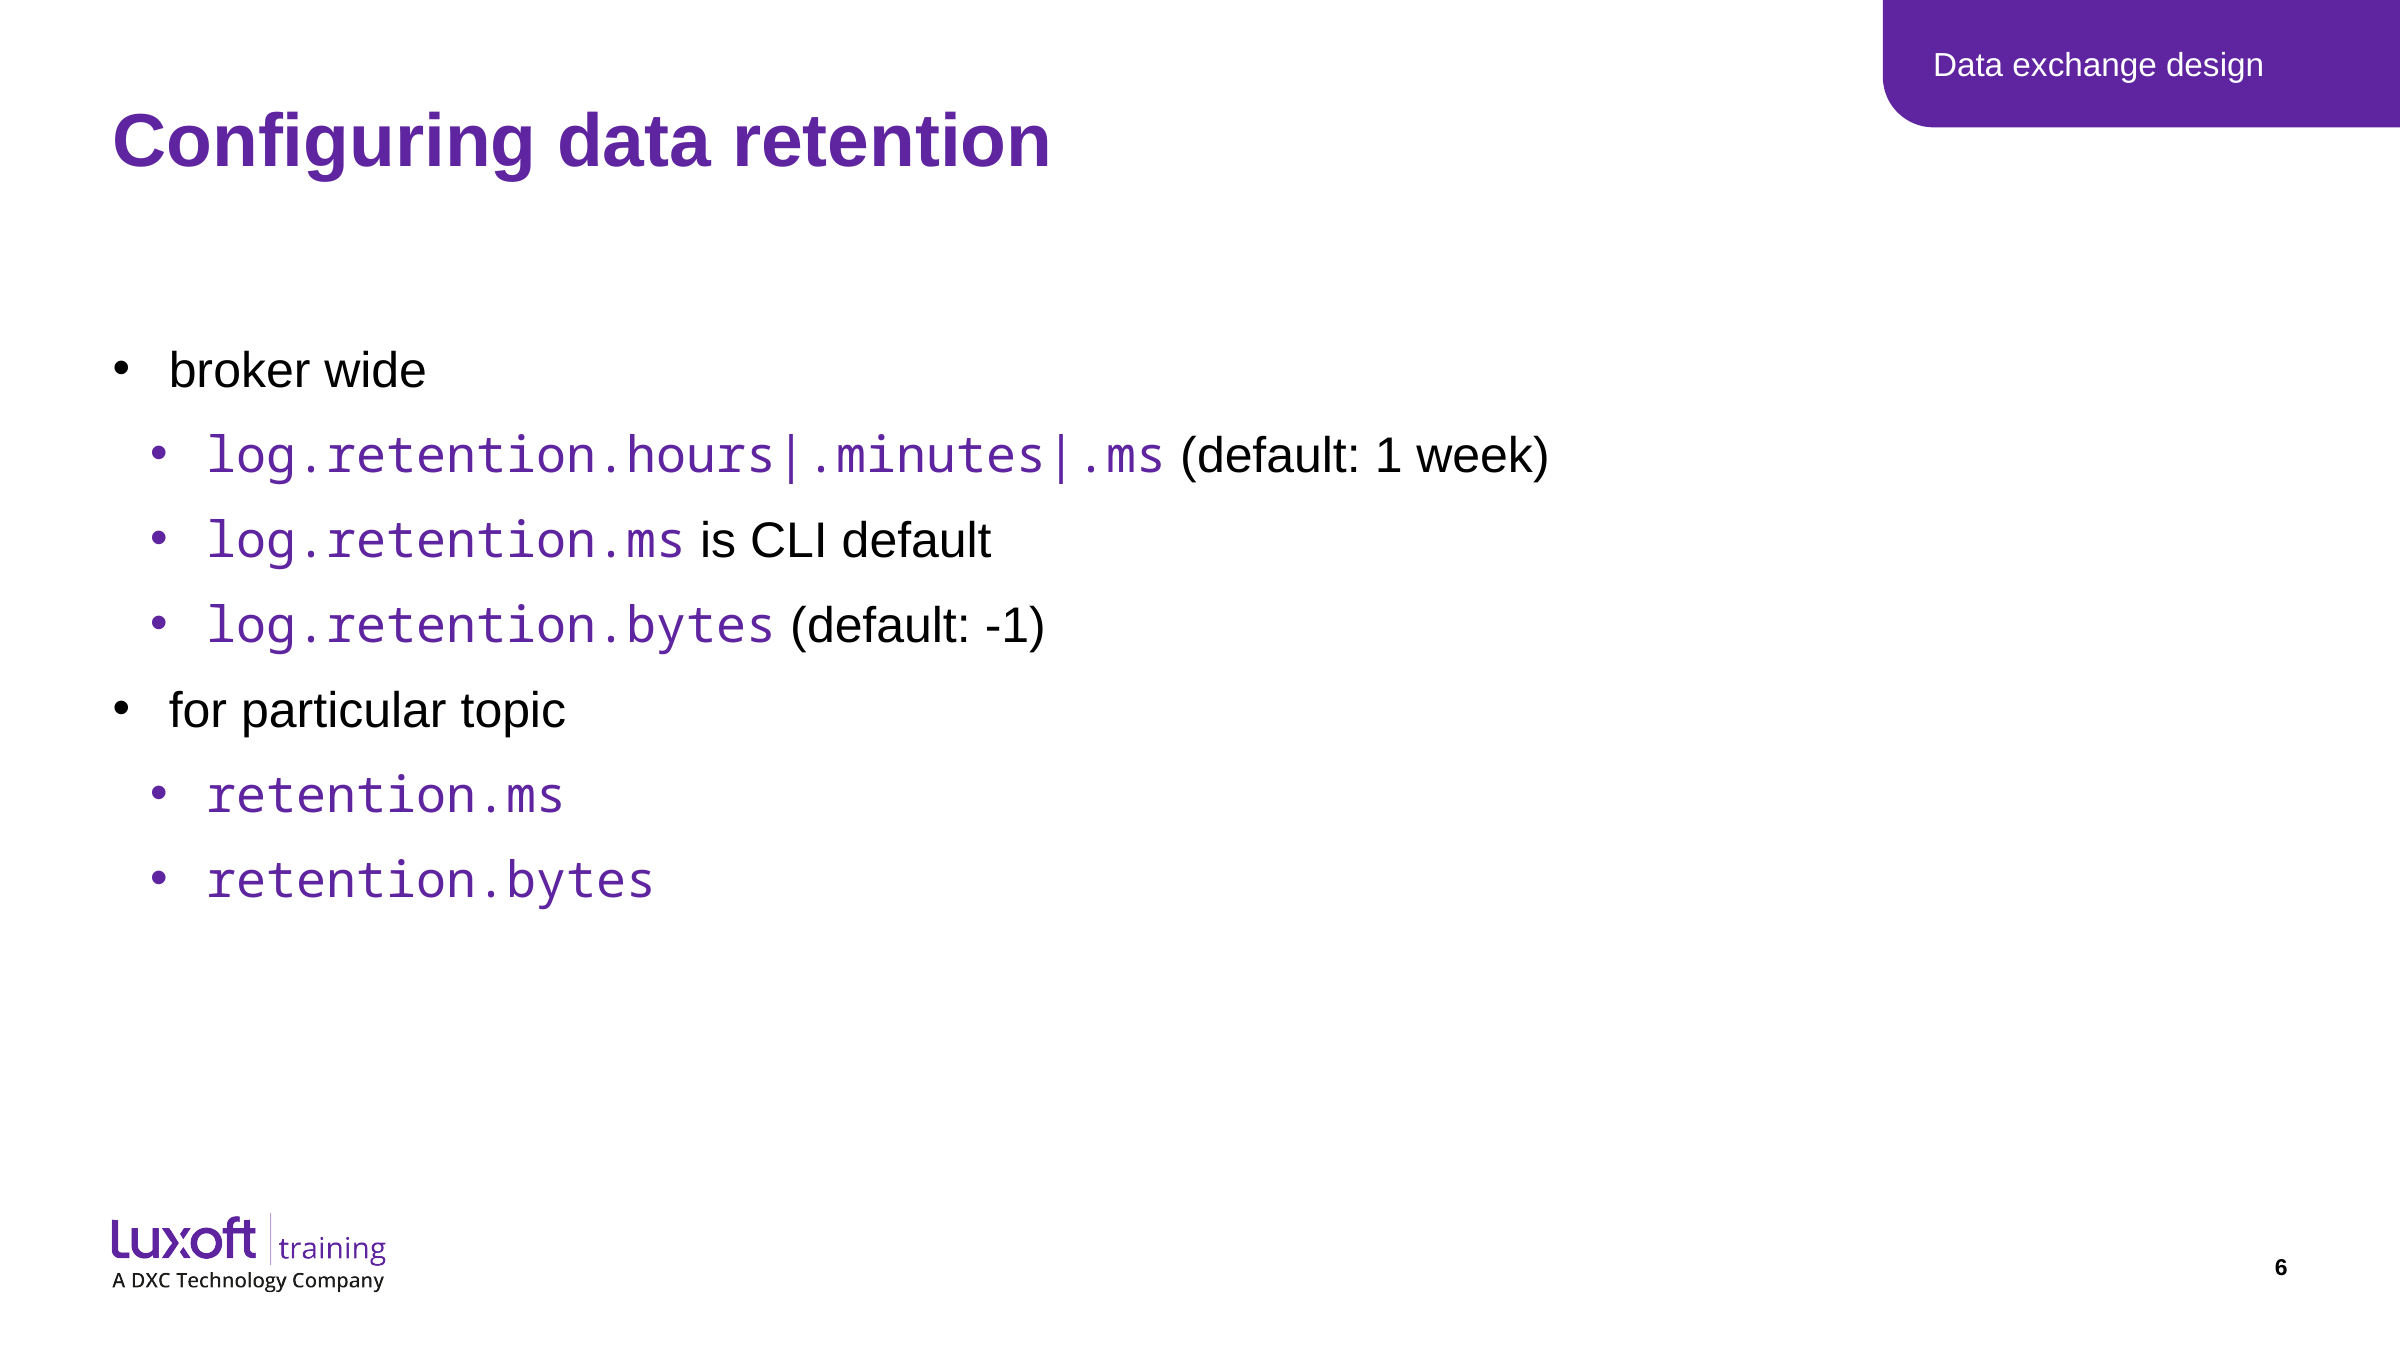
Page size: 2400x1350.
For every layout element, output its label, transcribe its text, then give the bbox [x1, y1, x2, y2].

text_box Data exchange design [1918, 0, 2365, 128]
list broker wide log.retention.hours|.minutes|.ms (default: 1 week) log.retention.ms is CLI default log.retention.bytes (default: -1) for particular topic retention.ms retention.bytes [112, 337, 2288, 1178]
picture [81, 1184, 418, 1323]
title Configuring data retention [112, 104, 1862, 216]
